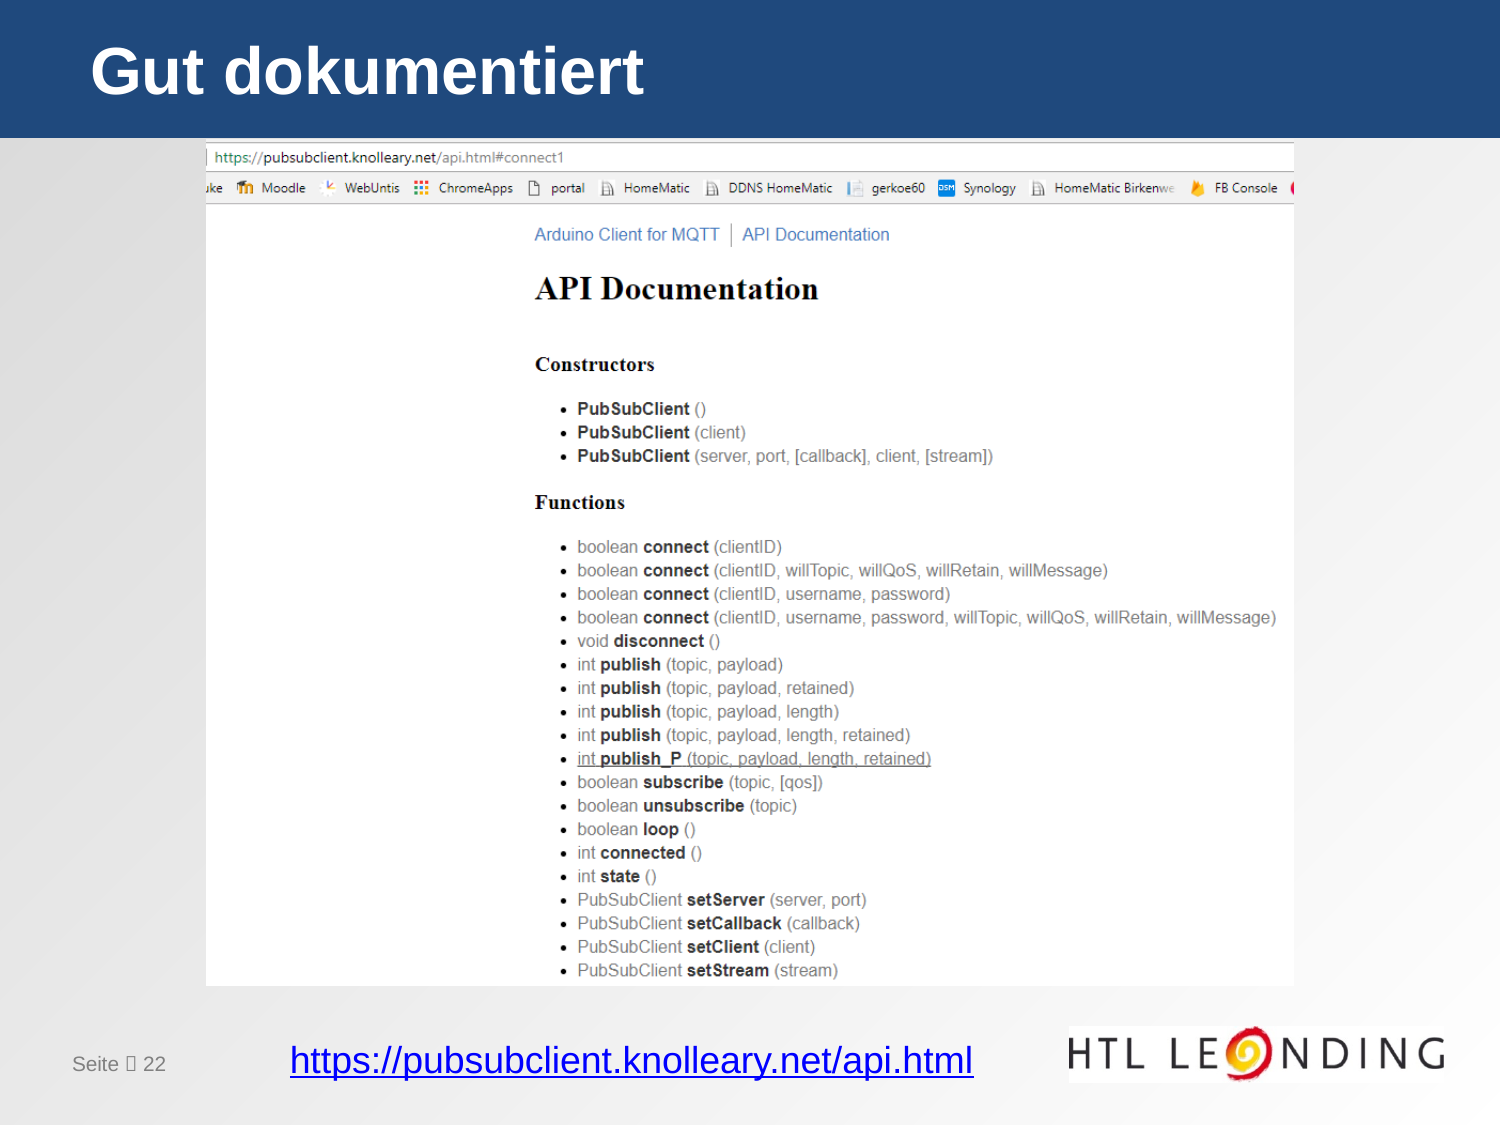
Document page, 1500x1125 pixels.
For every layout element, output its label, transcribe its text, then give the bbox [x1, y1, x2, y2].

picture [1069, 1026, 1444, 1083]
text_box https://pubsubclient.knolleary.net/api.html [274, 1029, 989, 1089]
title Gut dokumentiert [75, 20, 1425, 208]
picture [206, 139, 1294, 986]
